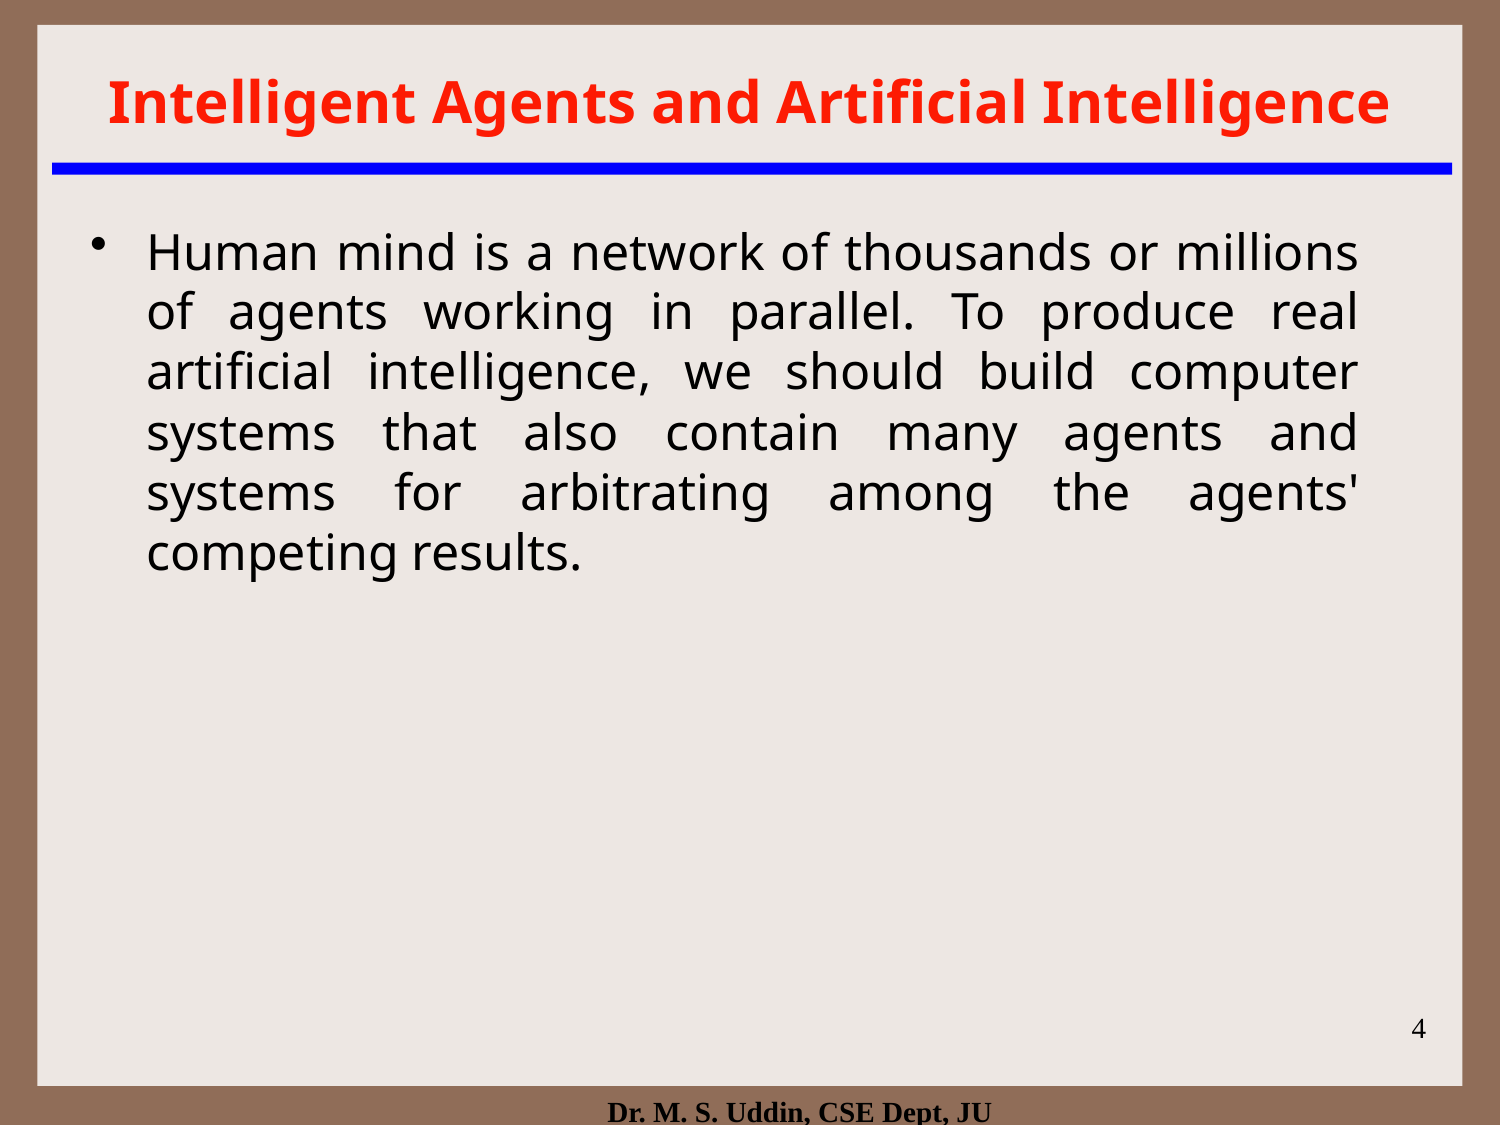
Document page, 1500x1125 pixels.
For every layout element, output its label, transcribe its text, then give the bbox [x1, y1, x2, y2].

list Human mind is a network of thousands or millions of agents working in parallel. To produce real artificial intelligence, we should build computer systems that also contain many agents and systems for arbitrating among the agents' competing results. [75, 212, 1375, 538]
title Intelligent Agents and Artificial Intelligence [62, 62, 1438, 138]
slide_number 4 [1128, 1001, 1442, 1077]
footer Dr. M. S. Uddin, CSE Dept, JU [562, 1085, 1038, 1125]
